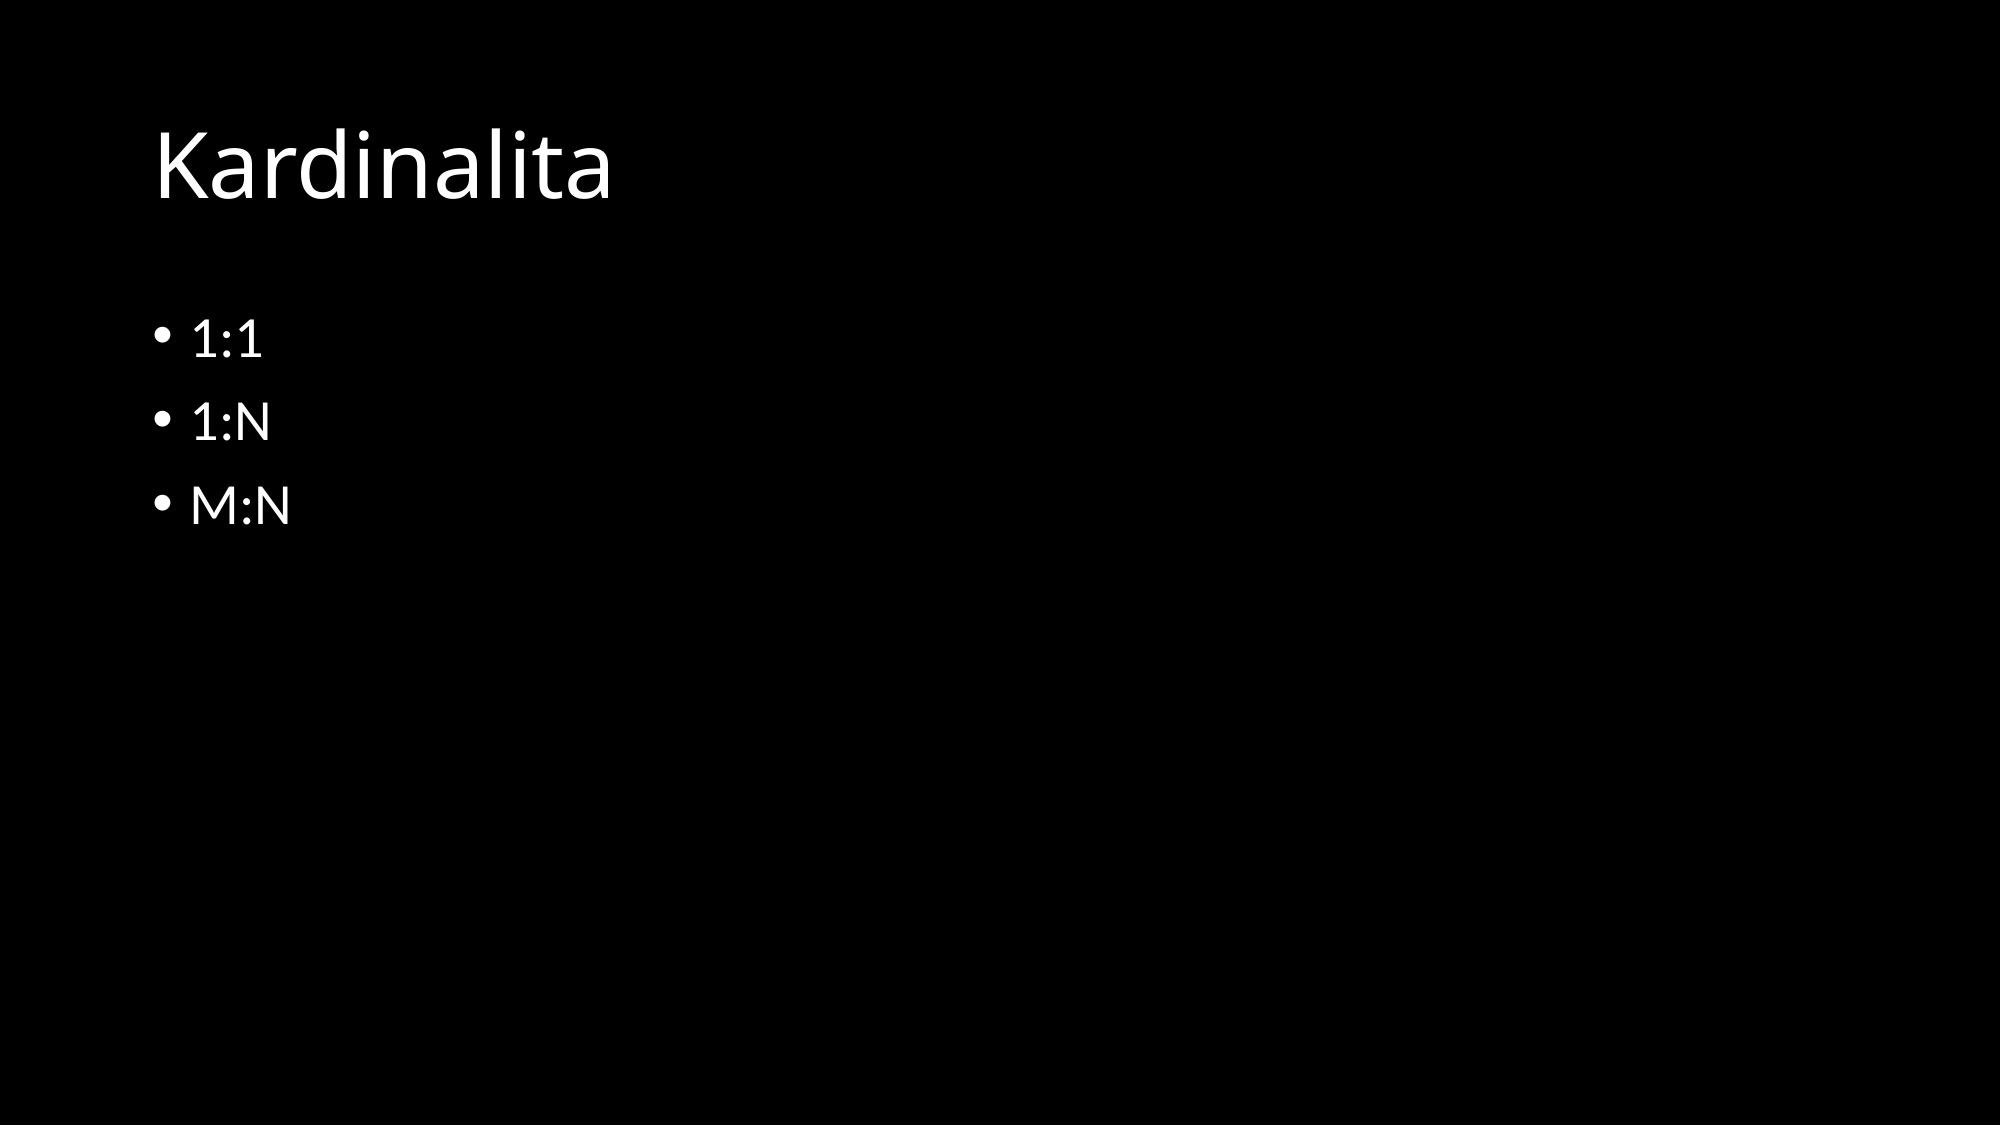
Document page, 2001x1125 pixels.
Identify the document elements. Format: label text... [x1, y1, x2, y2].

text_box Kardinalita [137, 59, 1863, 278]
text_box 1:1 1:N M:N [137, 299, 1863, 1014]
